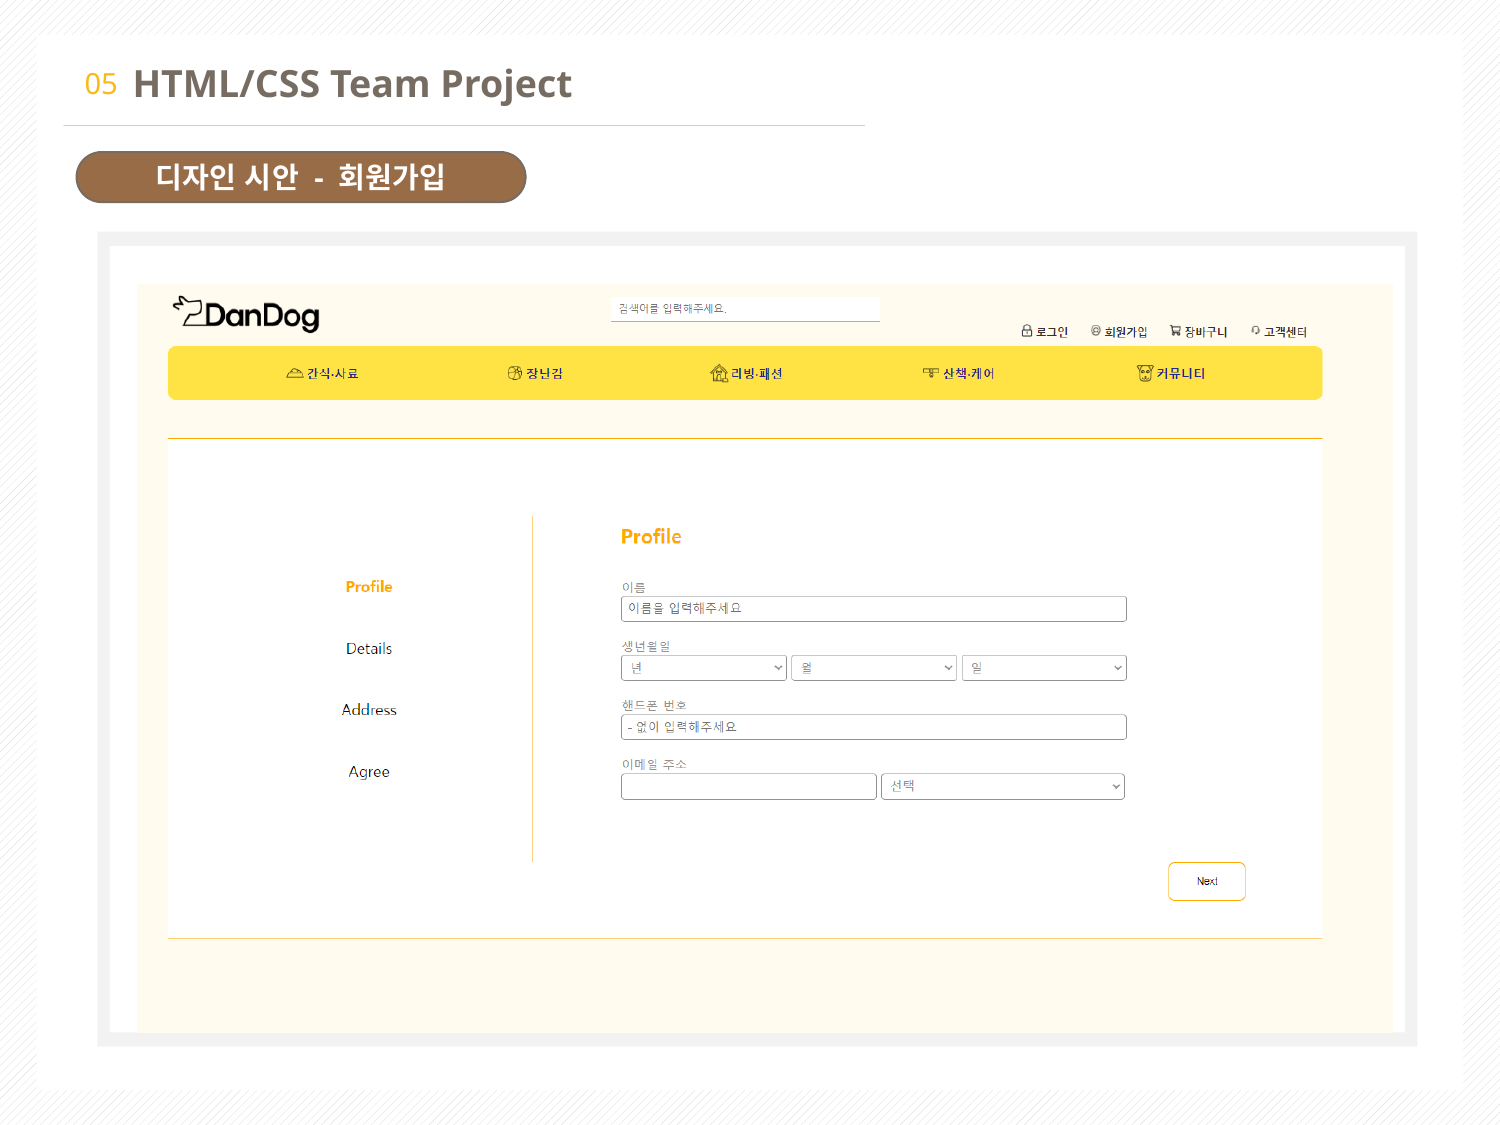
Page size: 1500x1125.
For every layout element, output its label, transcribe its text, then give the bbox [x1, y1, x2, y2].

list 05 [72, 63, 131, 107]
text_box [97, 231, 1418, 1047]
picture [137, 284, 1393, 1033]
list HTML/CSS Team Project [132, 62, 758, 108]
text_box 디자인 시안 - 회원가입 [75, 151, 527, 204]
